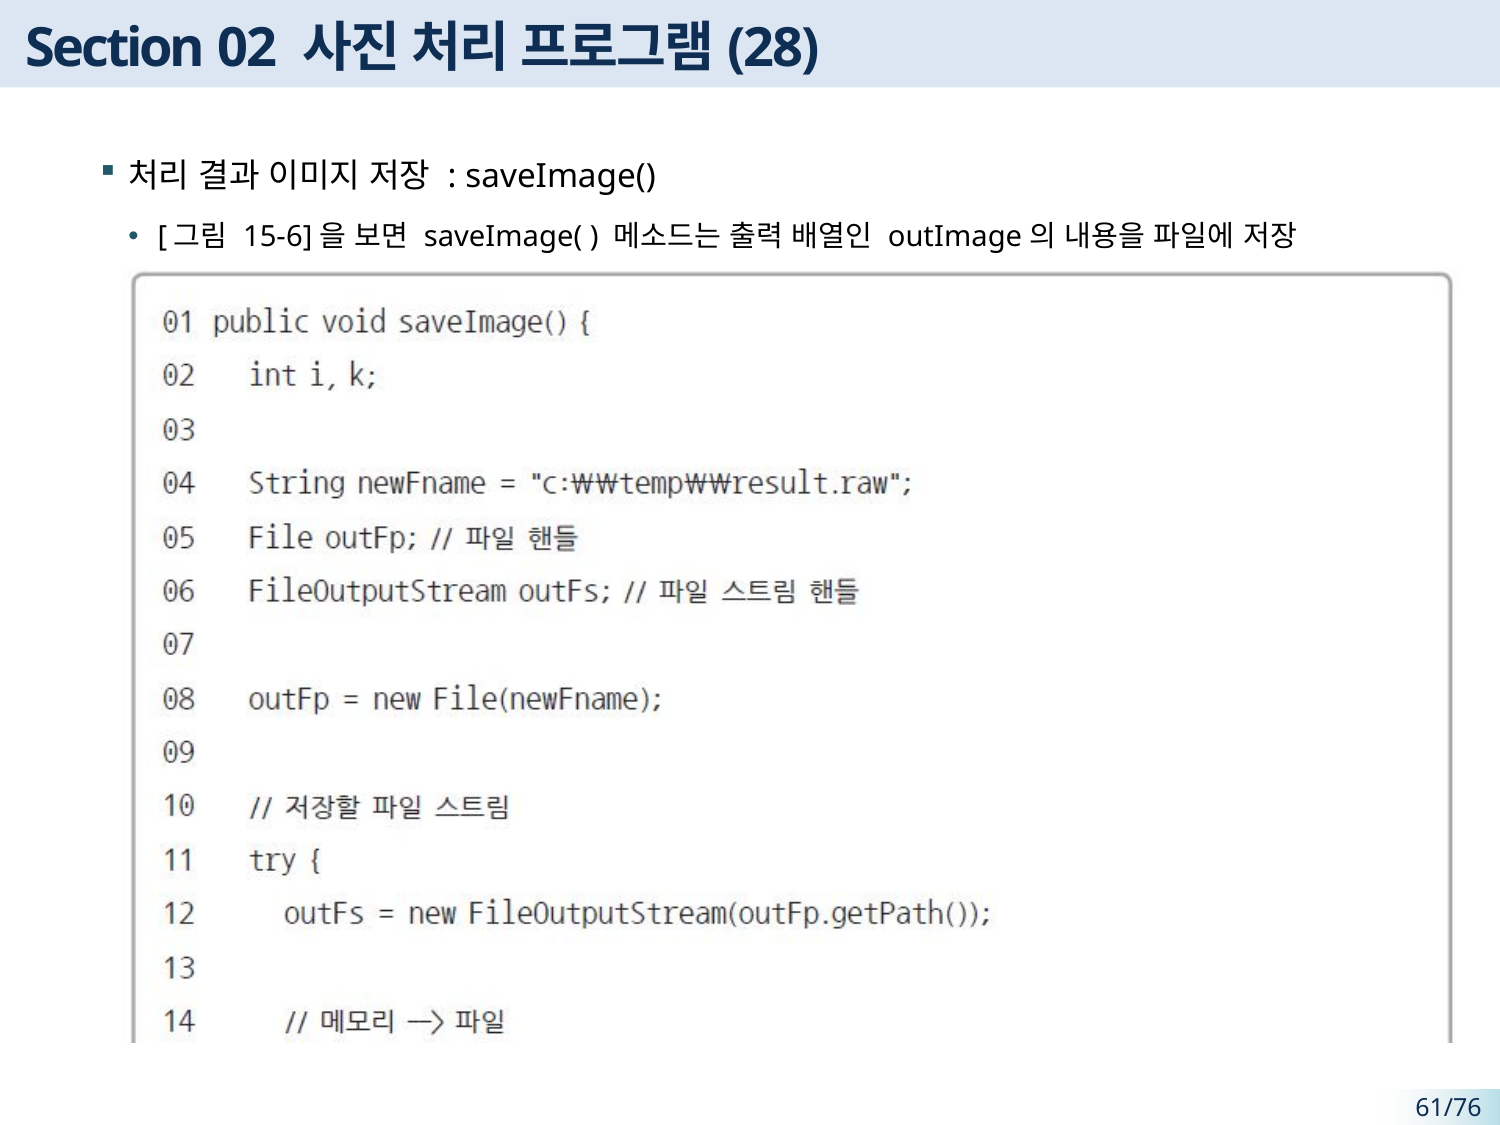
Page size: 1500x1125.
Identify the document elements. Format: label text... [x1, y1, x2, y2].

title Section 02 사진 처리 프로그램(28) [10, 5, 1288, 84]
picture [122, 266, 1462, 1043]
list 처리 결과 이미지 저장 : saveImage() [그림 15-6]을 보면 saveImage( ) 메소드는 출력 배열인 outImage의 내용을 파일에 저장 [10, 126, 1481, 1057]
